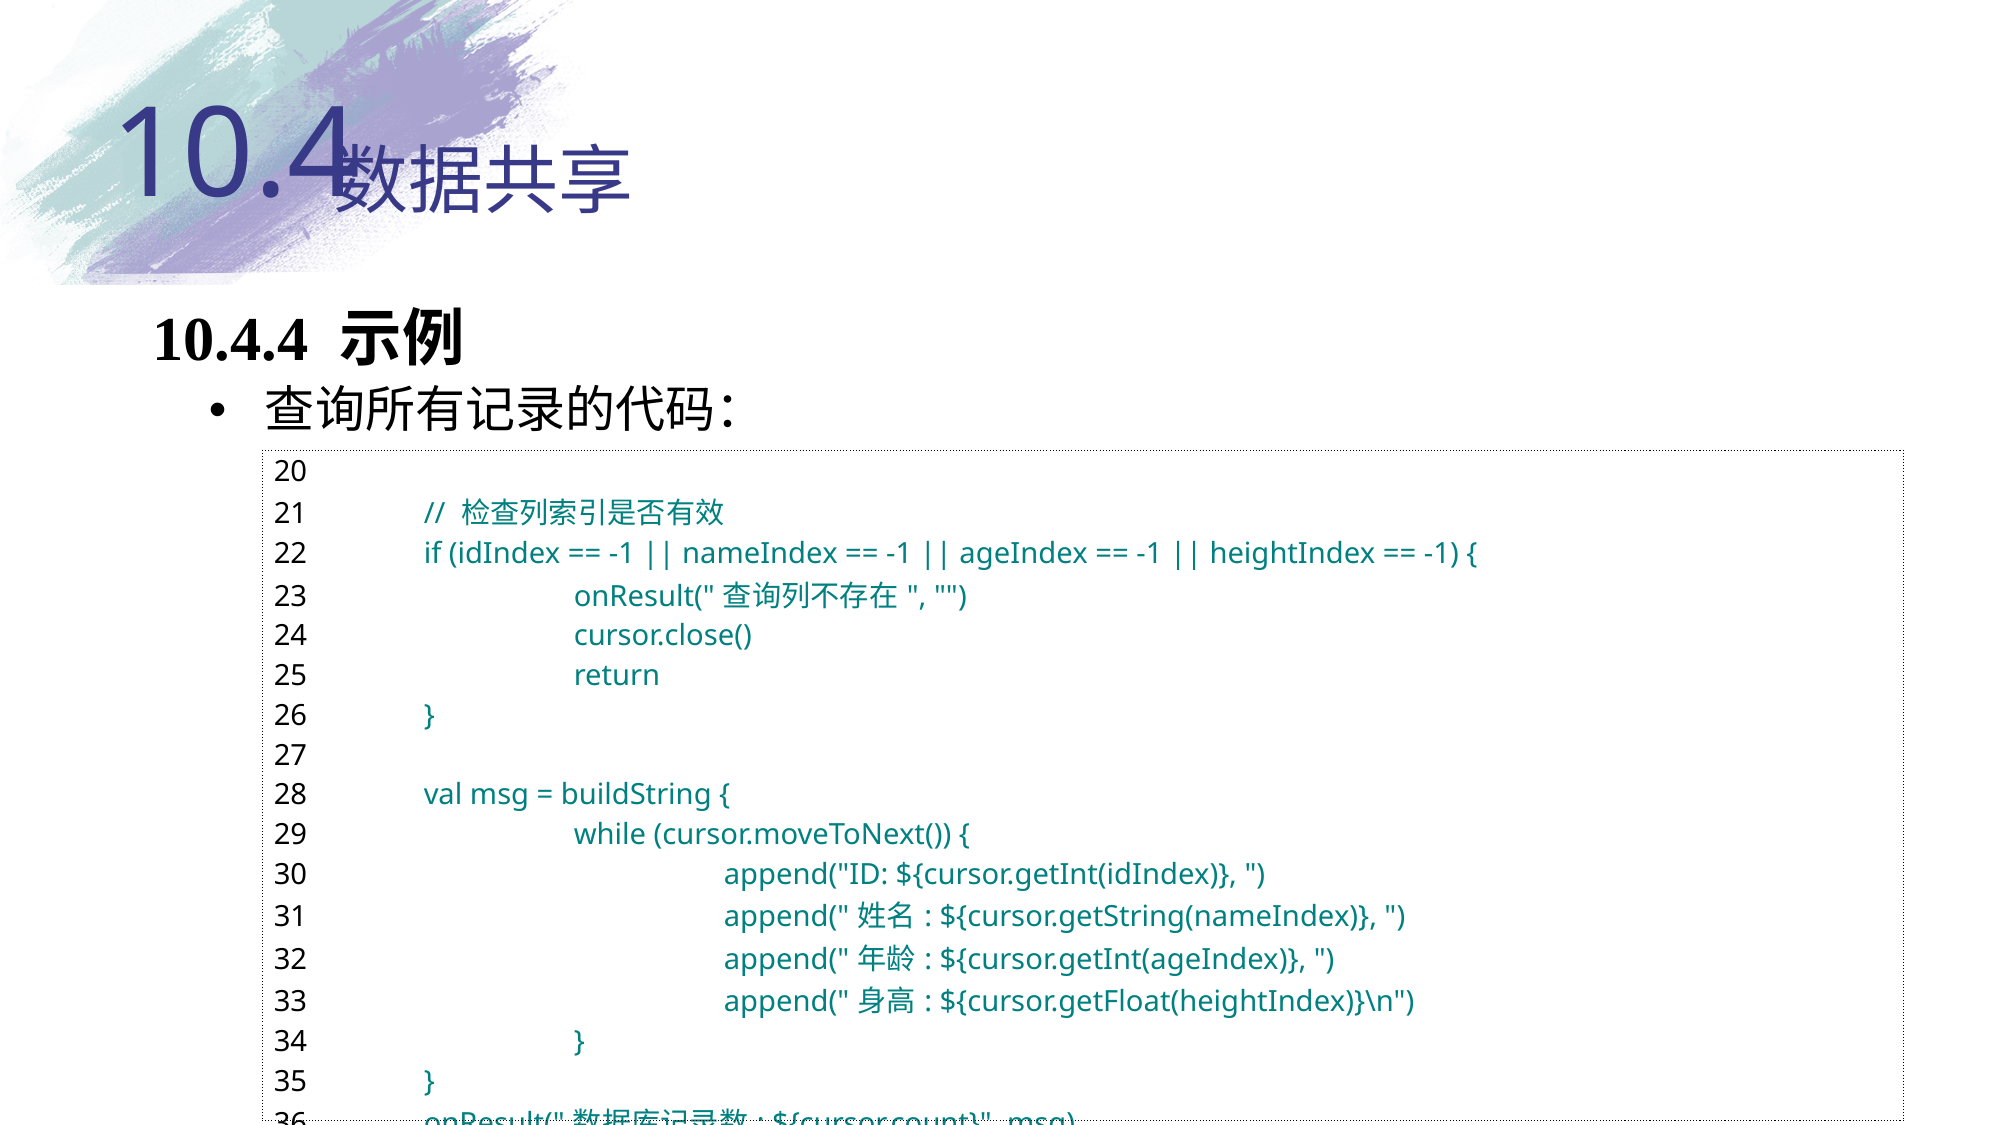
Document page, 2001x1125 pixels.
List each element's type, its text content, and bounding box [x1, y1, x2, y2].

title 数据共享 [318, 74, 2000, 293]
picture [0, 0, 649, 285]
table_header 20 21 // 检查列索引是否有效 22 if (idIndex == -1 || nameIndex == -1 || ageIndex == -1 || heightIndex == -1) { 23 onResult("查询列不存在", "") 24 cursor.close() 25 return 26 } 27 28 val msg = buildString { 29 while (cursor.moveToNext()) { 30 append("ID: ${cursor.getInt(idIndex)}, ") 31 append("姓名: ${cursor.getString(nameIndex)}, ") 32 append("年龄: ${cursor.getInt(ageIndex)}, ") 33 append("身高: ${cursor.getFloat(heightIndex)}\n") 34 } 35 } 36 onResult("数据库记录数: ${cursor.count}", msg) 37 cursor.close() 38 } [263, 450, 1903, 1120]
text_box 10.4 [96, 64, 475, 230]
list 10.4.4 示例 查询所有记录的代码： [137, 299, 1916, 1014]
